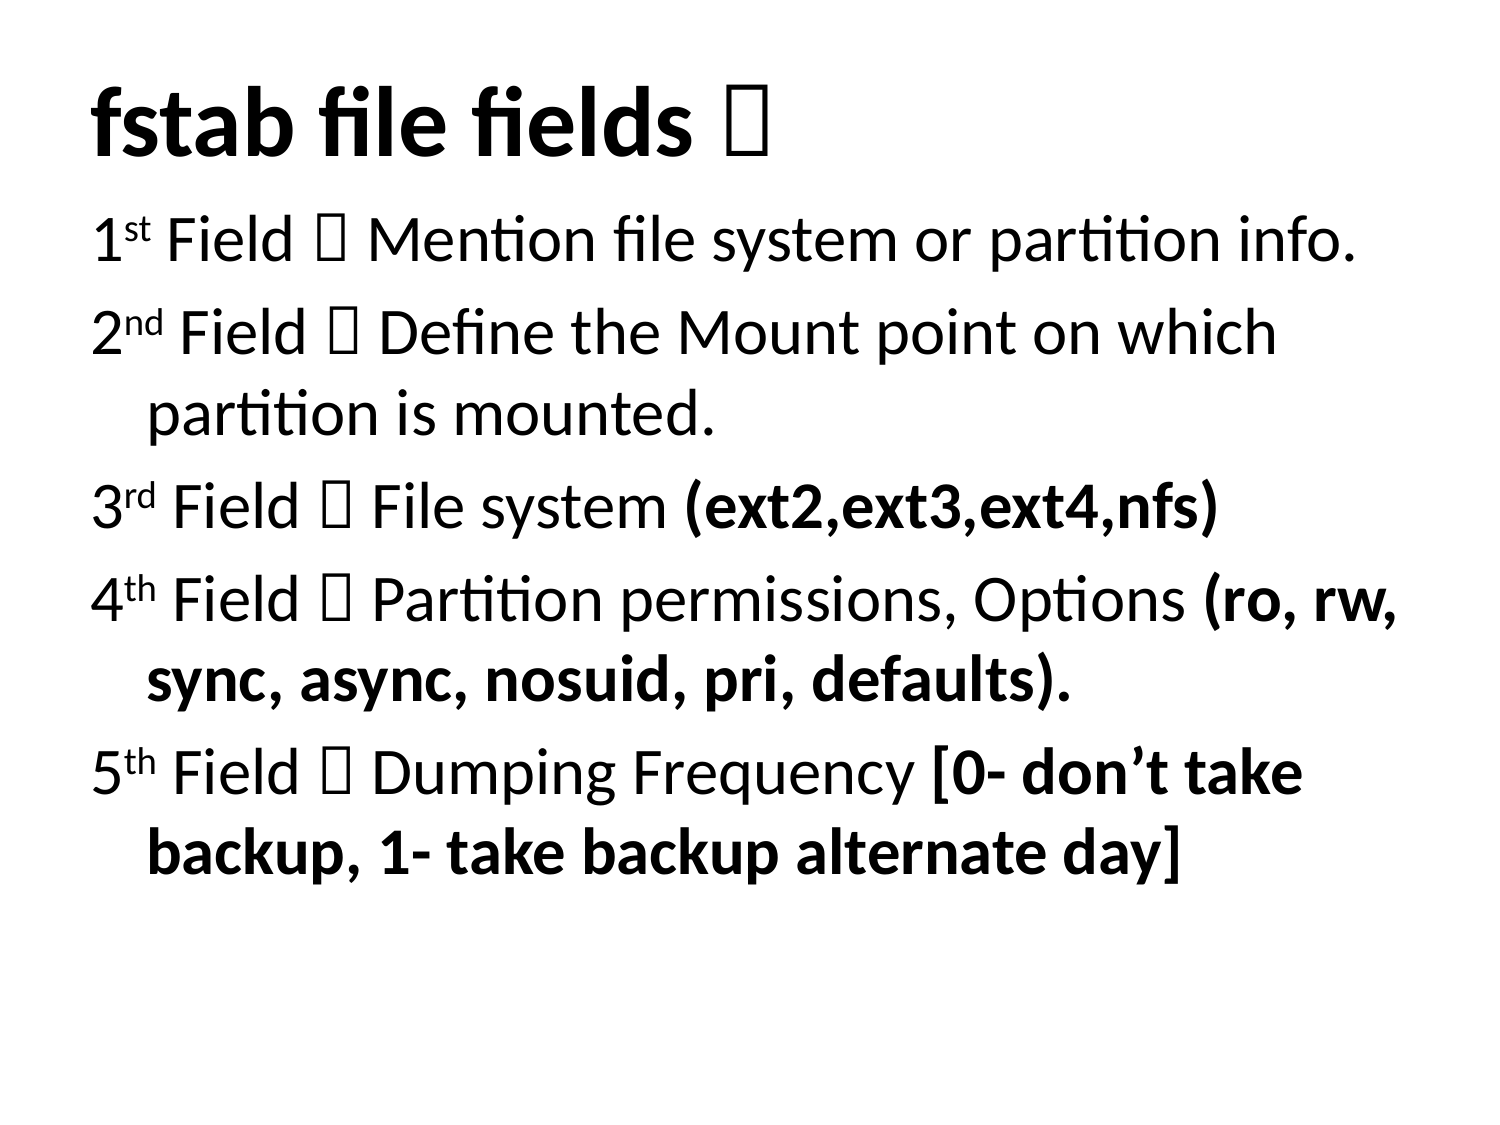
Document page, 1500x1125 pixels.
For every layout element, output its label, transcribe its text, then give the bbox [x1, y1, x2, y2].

list 1st Field  Mention file system or partition info. 2nd Field  Define the Mount point on which partition is mounted. 3rd Field  File system (ext2,ext3,ext4,nfs) 4th Field  Partition permissions, Options (ro, rw, sync, async, nosuid, pri, defaults). 5th Field  Dumping Frequency [0- don’t take backup, 1- take backup alternate day] [75, 187, 1425, 1063]
title fstab file fields  [75, 45, 1425, 187]
